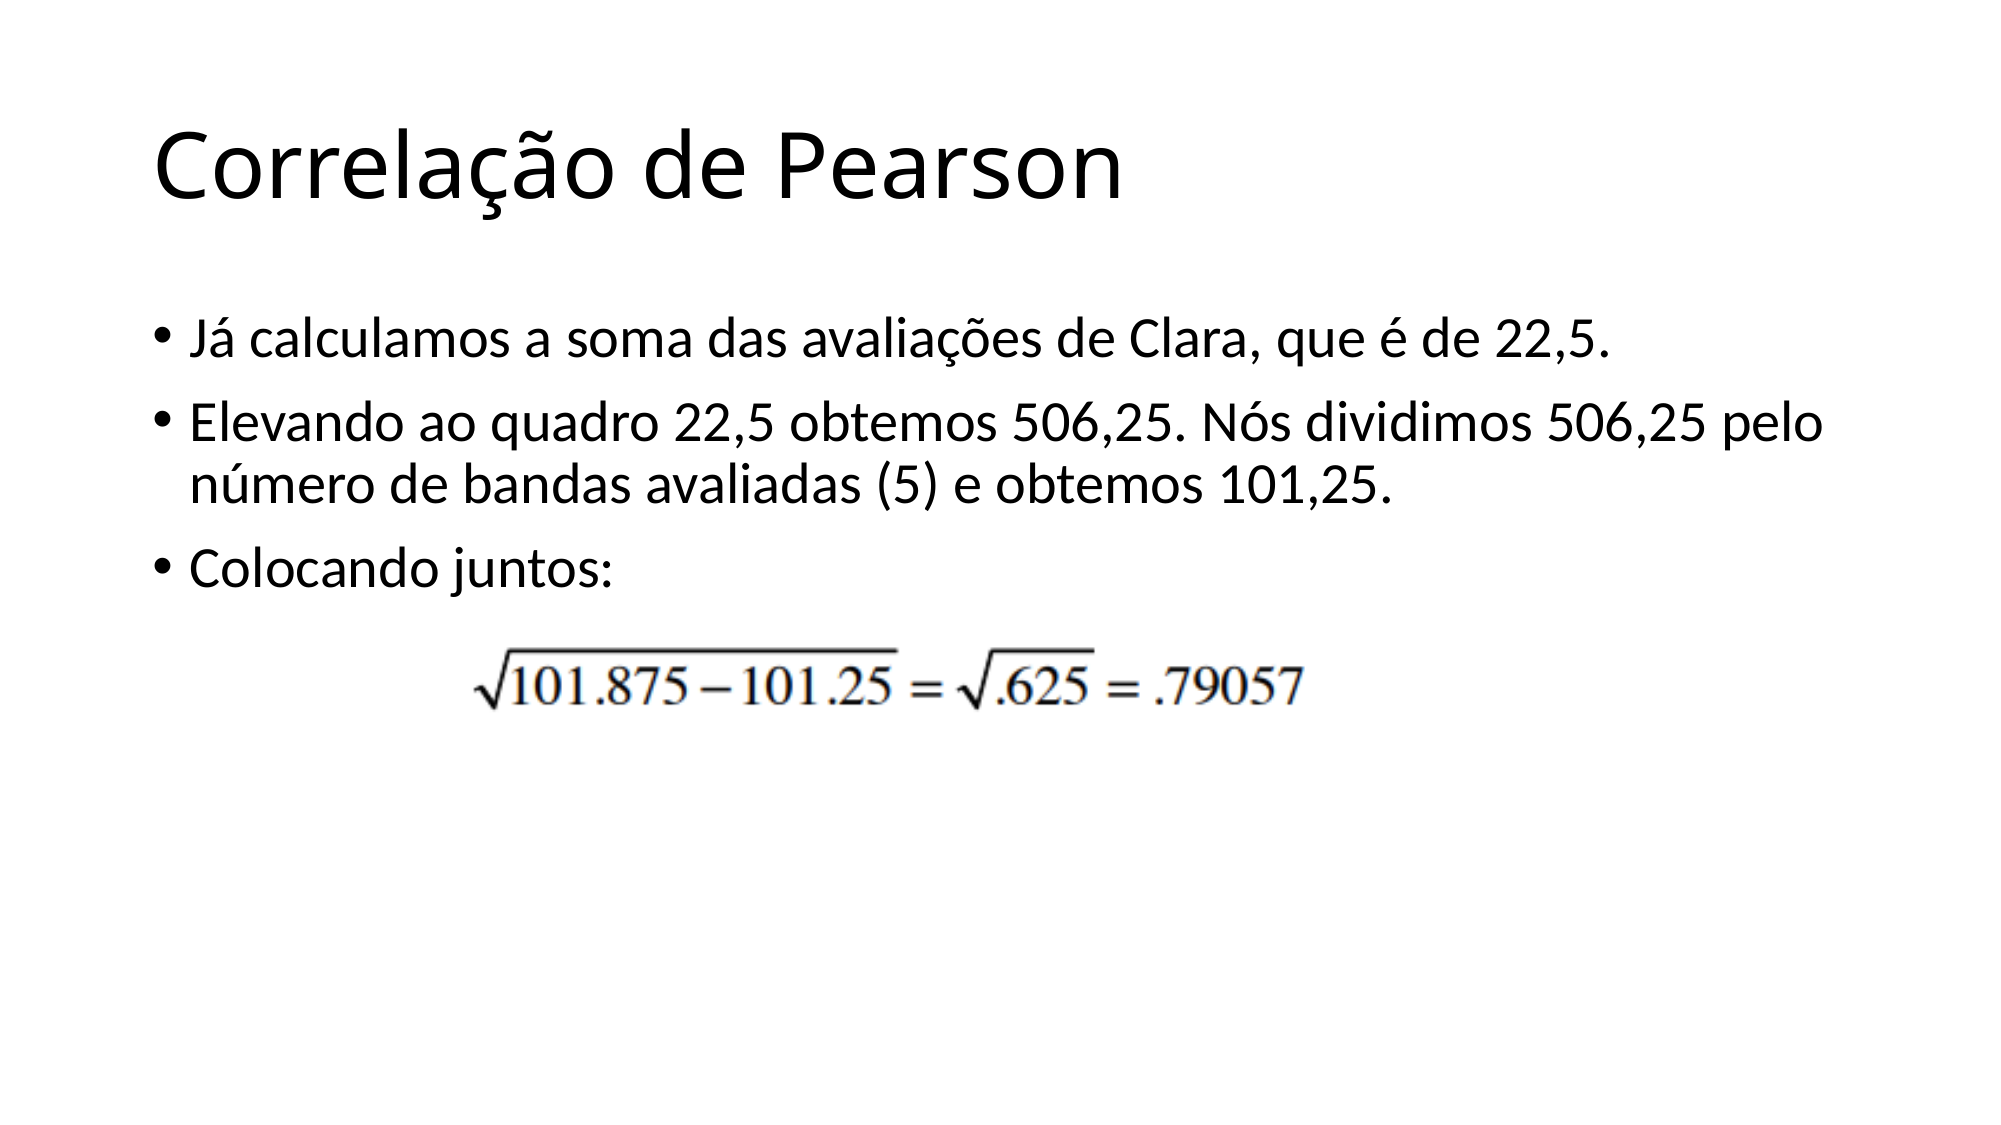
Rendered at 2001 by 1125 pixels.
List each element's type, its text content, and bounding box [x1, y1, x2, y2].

title Correlação de Pearson [137, 59, 1863, 278]
picture [470, 613, 1338, 744]
list Já calculamos a soma das avaliações de Clara, que é de 22,5. Elevando ao quadro 22,5 obtemos 506,25. Nós dividimos 506,25 pelo número de bandas avaliadas (5) e obtemos 101,25. Colocando juntos: [137, 299, 1863, 1014]
